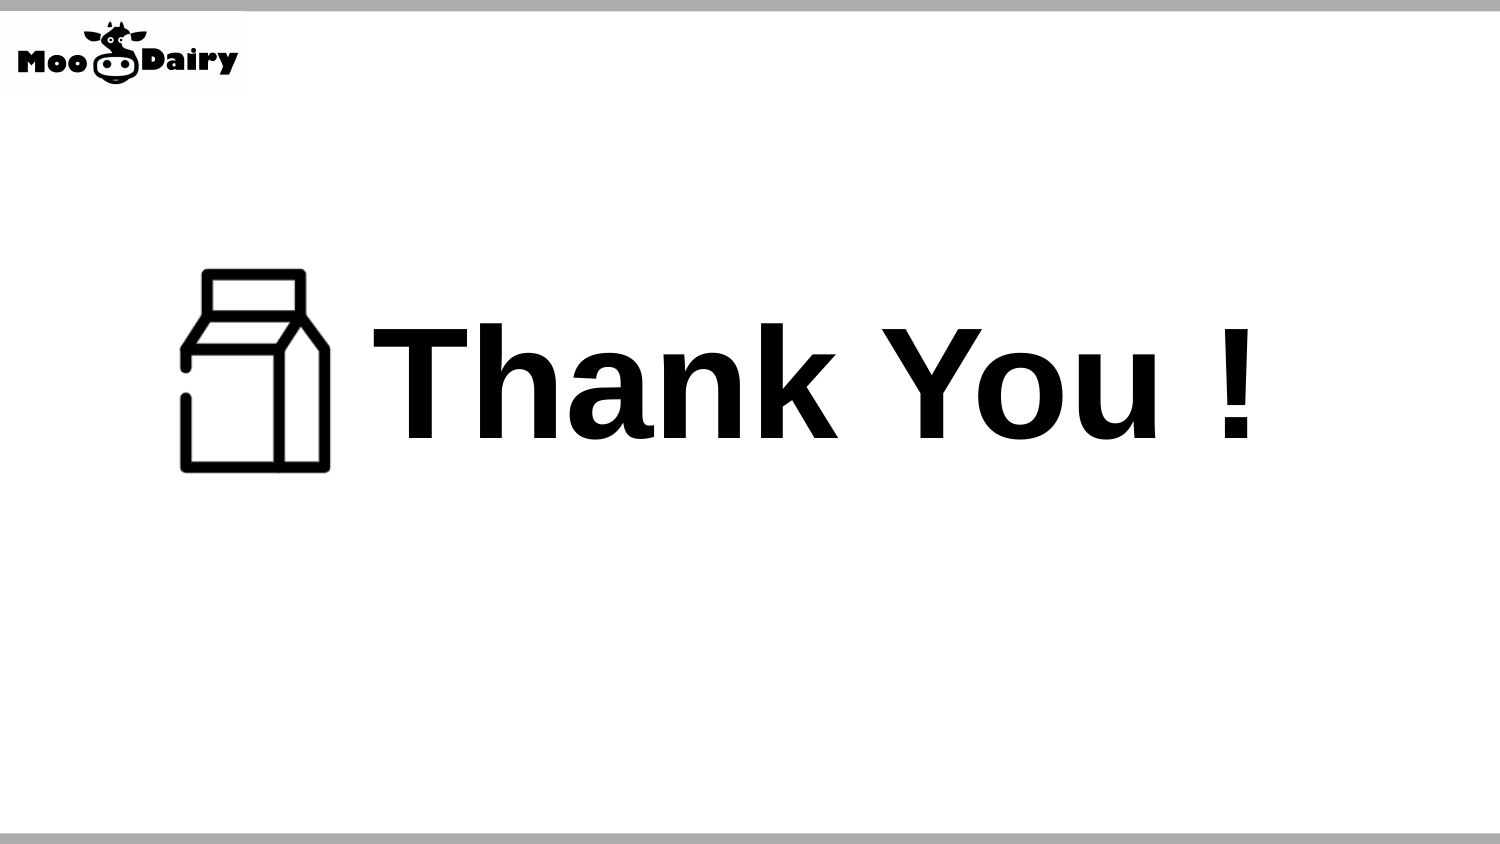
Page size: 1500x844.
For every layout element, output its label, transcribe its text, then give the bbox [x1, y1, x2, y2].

text_box [0, 0, 1500, 12]
picture [138, 254, 373, 488]
text_box Thank You ! [357, 265, 1442, 498]
text_box [0, 833, 1500, 844]
picture [0, 11, 245, 96]
